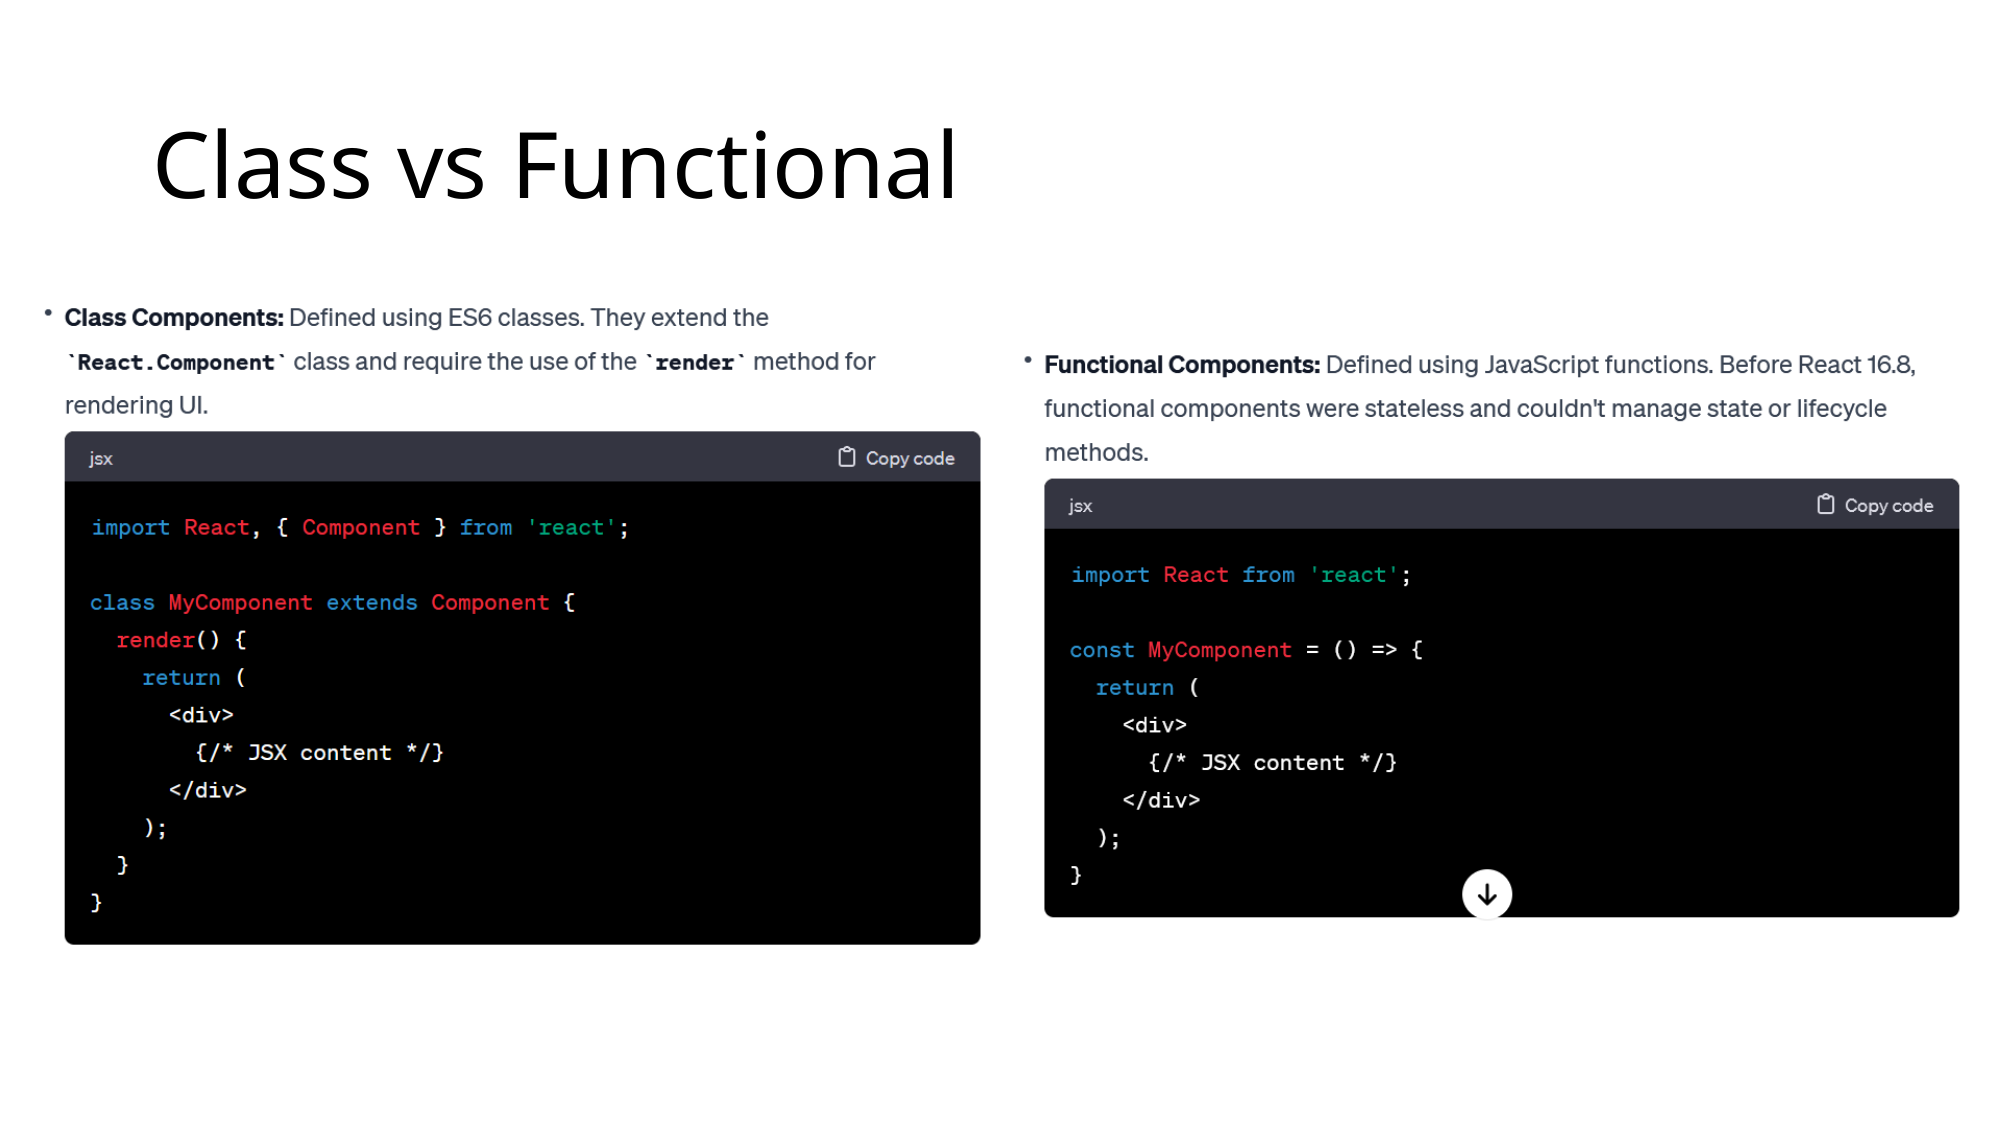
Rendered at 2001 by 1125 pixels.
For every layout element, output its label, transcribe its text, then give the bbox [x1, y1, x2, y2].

title Class vs Functional [137, 59, 1863, 278]
picture [1008, 347, 2000, 933]
picture [23, 302, 992, 952]
